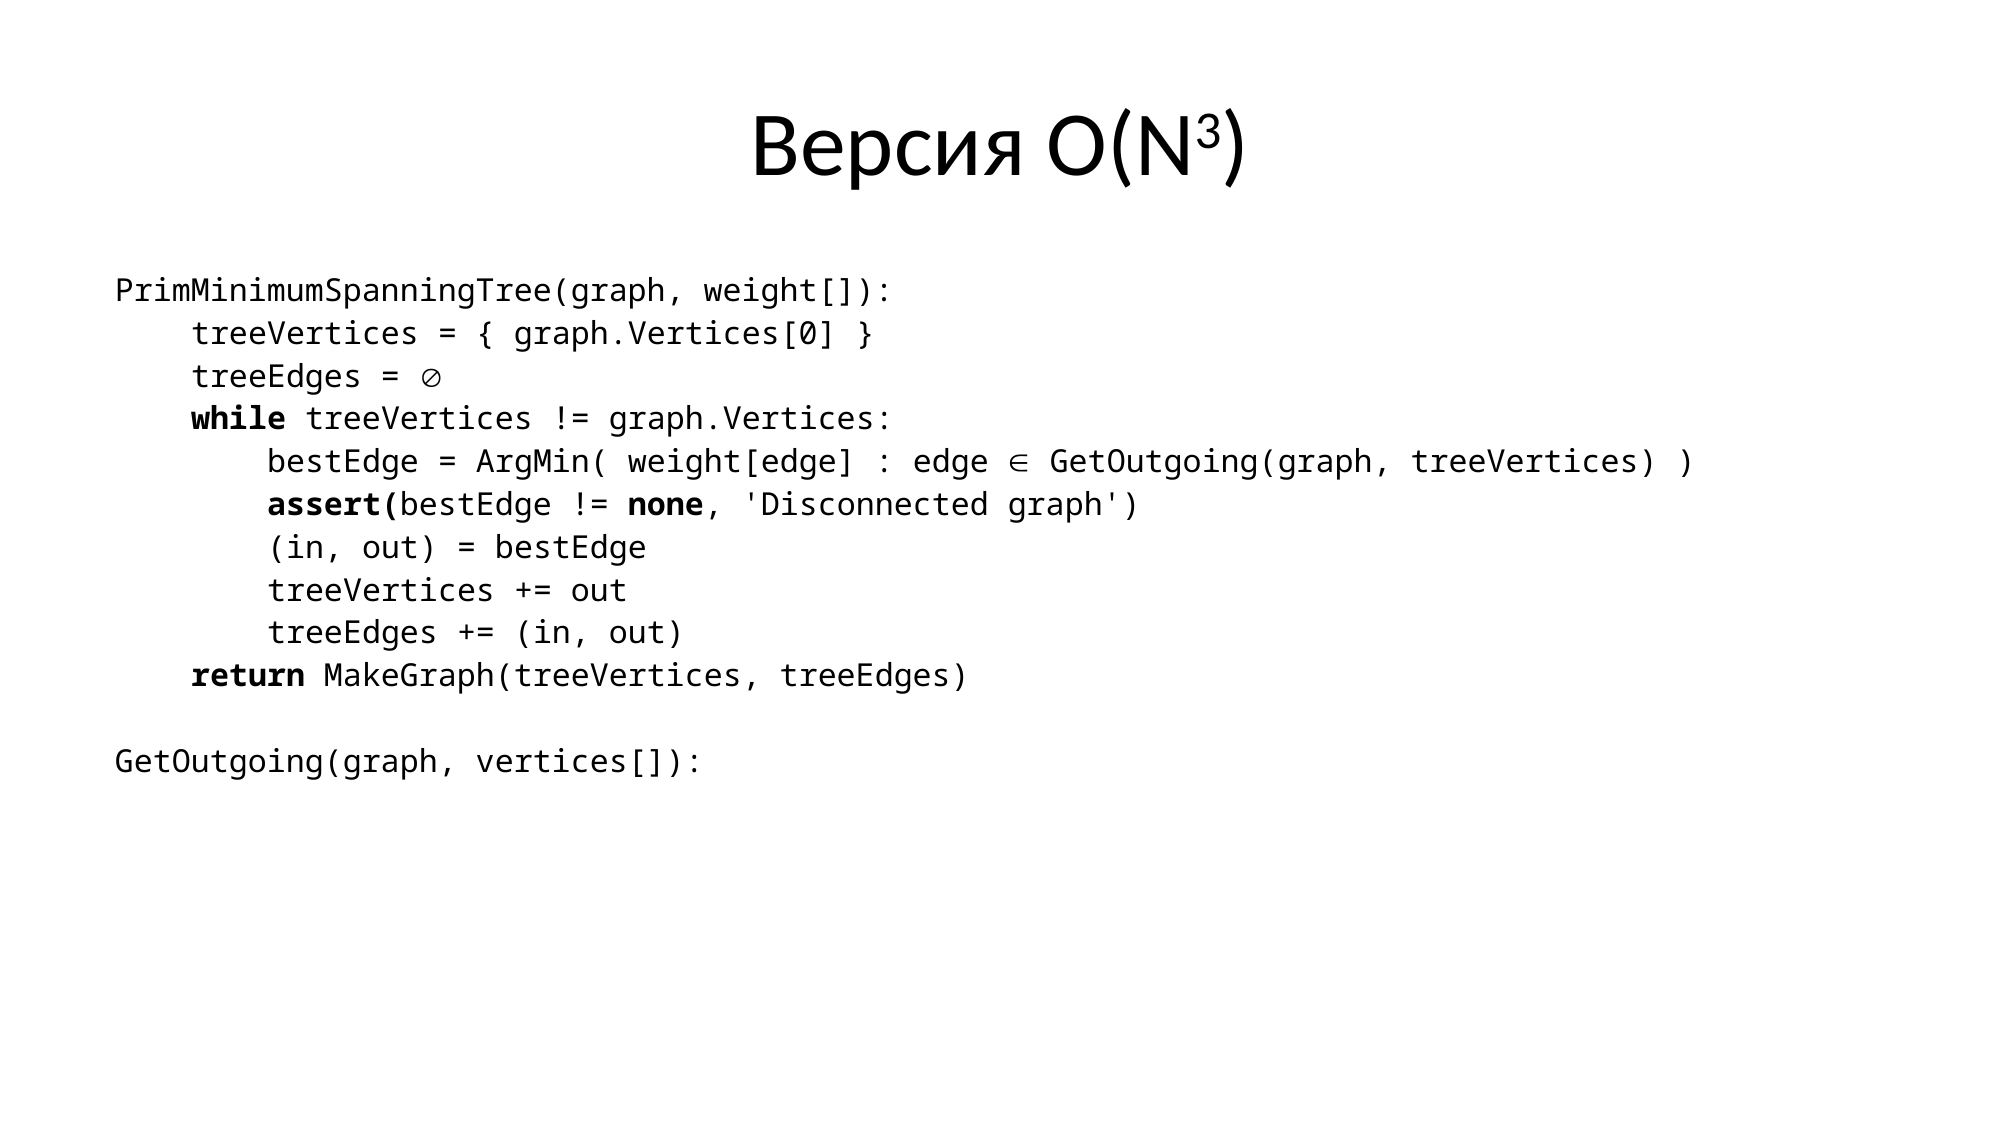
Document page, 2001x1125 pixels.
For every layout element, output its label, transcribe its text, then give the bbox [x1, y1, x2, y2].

title Версия O(N3) [99, 45, 1900, 233]
list PrimMinimumSpanningTree(graph, weight[]): treeVertices = { graph.Vertices[0] } treeEdges =  while treeVertices != graph.Vertices: bestEdge = ArgMin( weight[edge] : edge  GetOutgoing(graph, treeVertices) ) assert(bestEdge != none, 'Disconnected graph') (in, out) = bestEdge treeVertices += out treeEdges += (in, out) return MakeGraph(treeVertices, treeEdges) GetOutgoing(graph, vertices[]): outgoing =  for (u, v)  graph.Edges or (v, u)  graph.Edges: if u  vertices and not v  vertices: outgoing += (u, v) return outgoing [99, 262, 1900, 1005]
